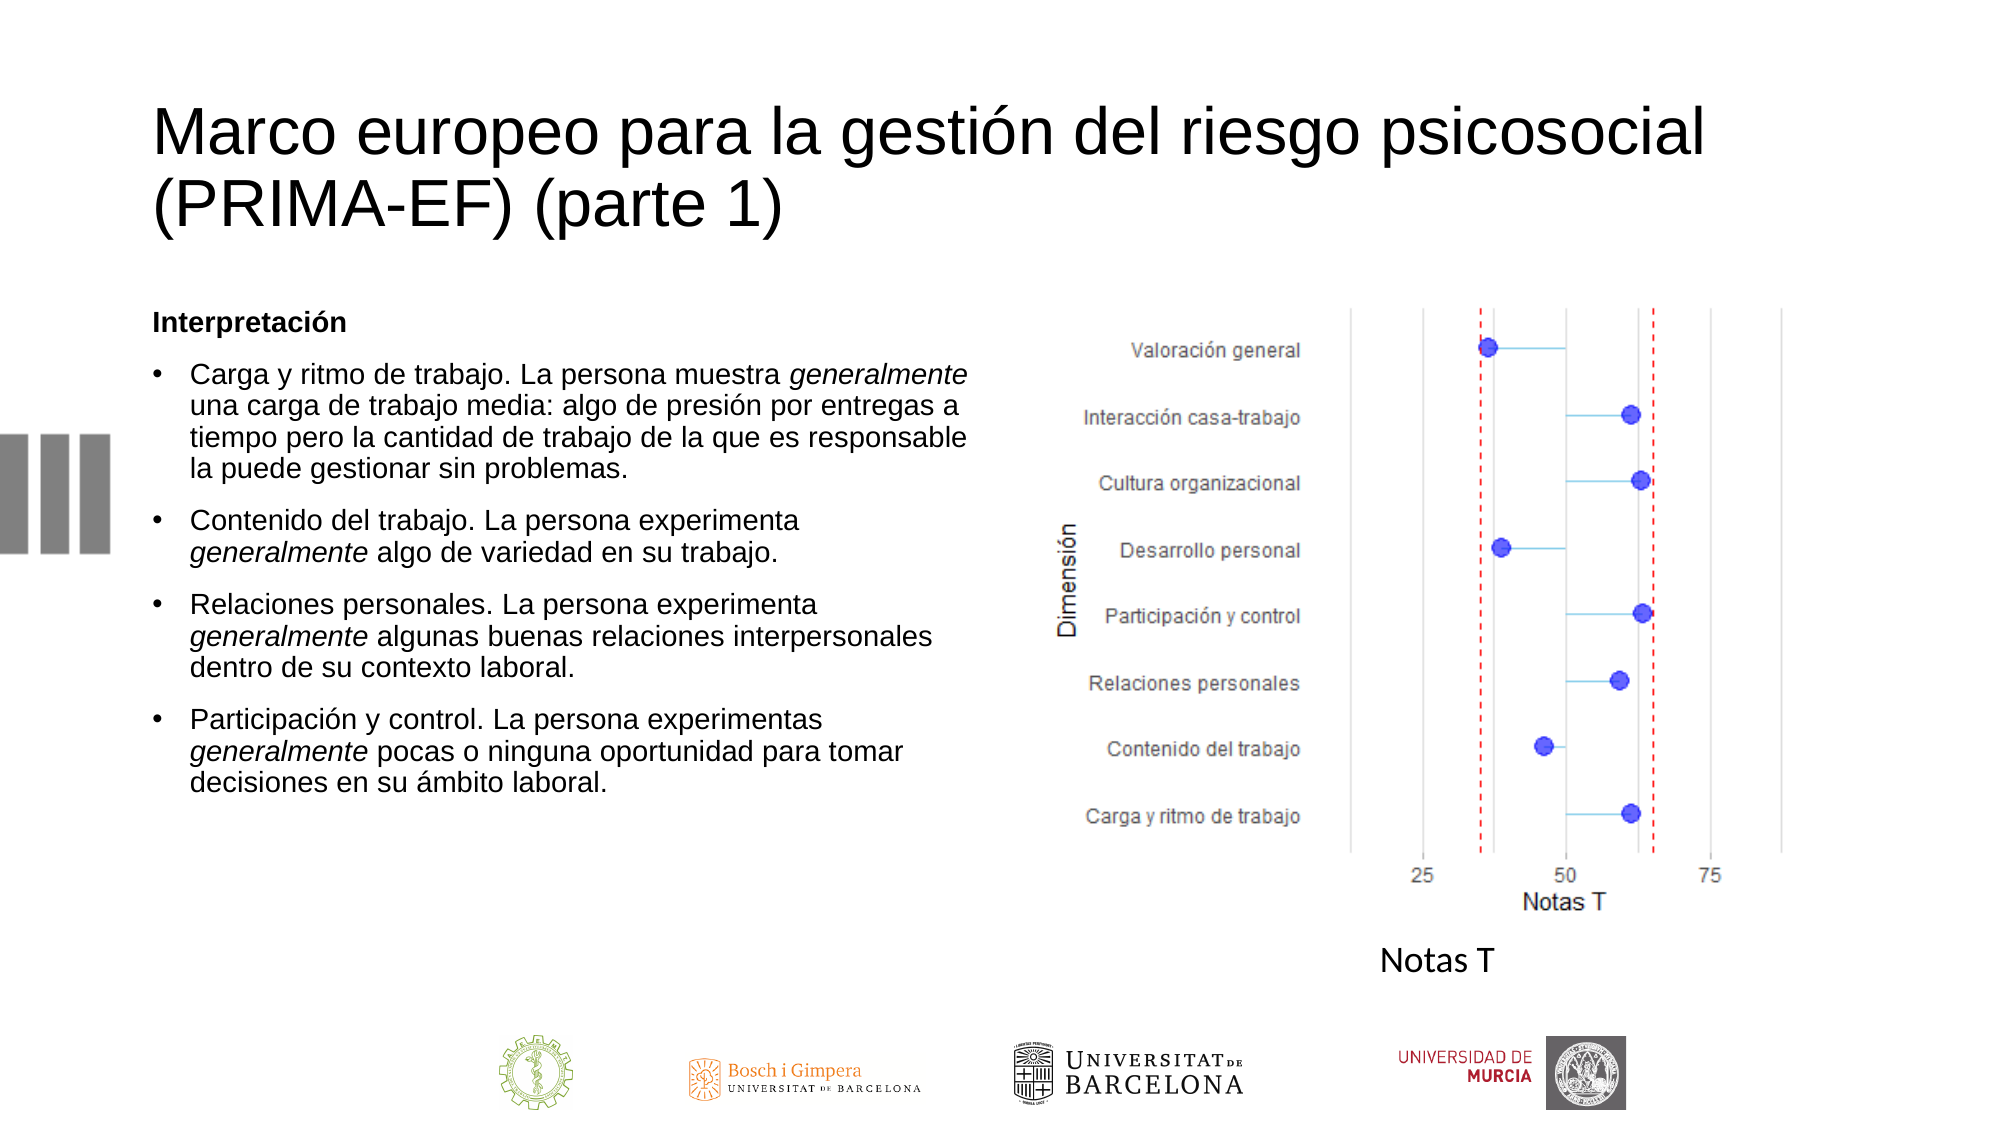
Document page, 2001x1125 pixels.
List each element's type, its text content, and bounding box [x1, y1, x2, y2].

picture [499, 1035, 573, 1110]
text_box Notas T [1012, 927, 1863, 1011]
title Marco europeo para la gestión del riesgo psicosocial (PRIMA-EF) (parte 1) [137, 59, 1863, 278]
picture [684, 1031, 926, 1125]
picture [1014, 1042, 1243, 1105]
list Interpretación Carga y ritmo de trabajo. La persona muestra generalmente una carga de trabajo media: algo de presión por entregas a tiempo pero la cantidad de trabajo de la que es responsable la puede gestionar sin problemas. Contenido del trabajo. La persona experimenta generalmente algo de variedad en su trabajo. Relaciones personales. La persona experimenta generalmente algunas buenas relaciones interpersonales dentro de su contexto laboral. Participación y control. La persona experimentas generalmente pocas o ninguna oportunidad para tomar decisiones en su ámbito laboral. [137, 299, 988, 1014]
picture [1331, 1036, 1627, 1110]
picture [0, 420, 123, 563]
picture [1043, 297, 1832, 928]
